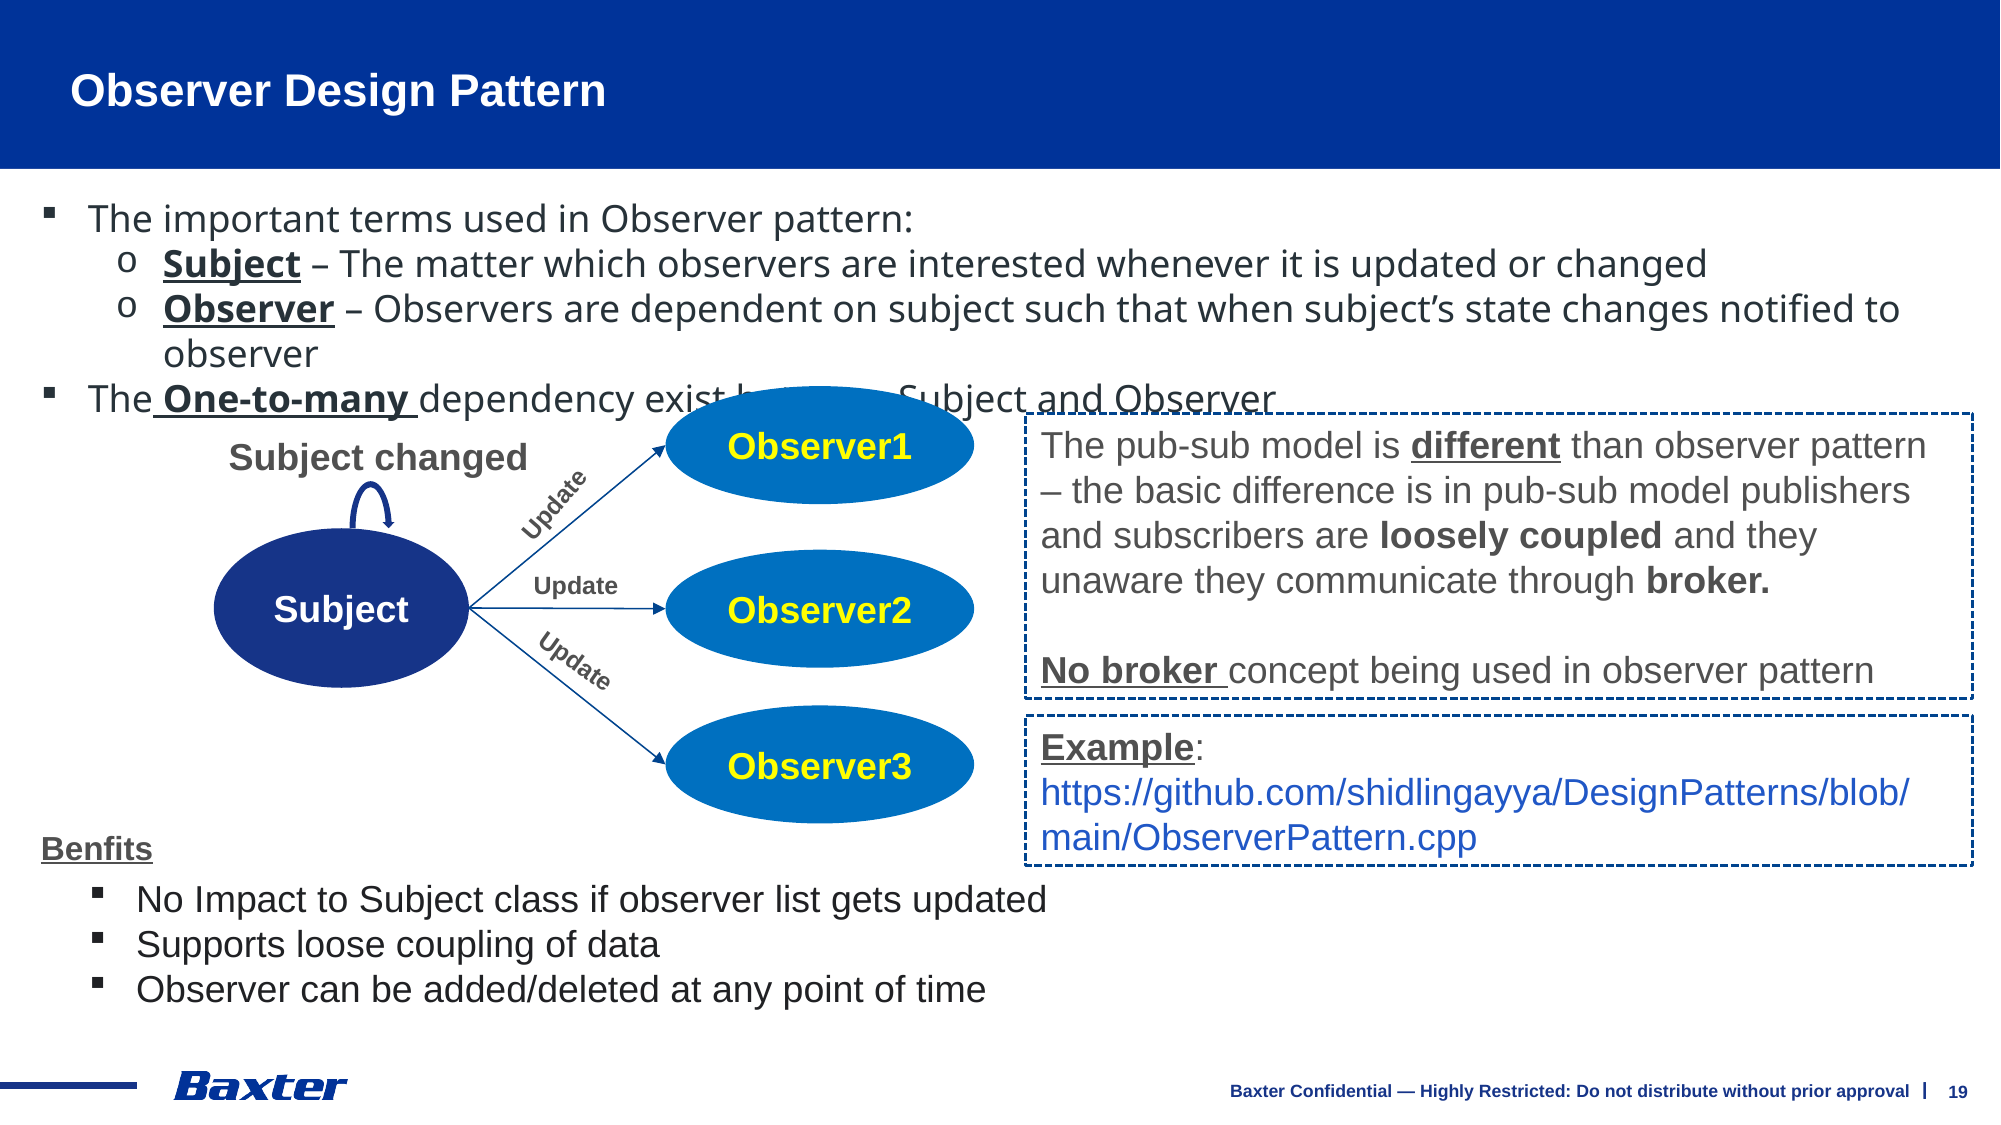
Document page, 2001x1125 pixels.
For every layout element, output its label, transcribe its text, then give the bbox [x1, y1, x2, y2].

text_box The pub-sub model is different than observer pattern – the basic difference is in pub-sub model publishers and subscribers are loosely coupled and they unaware they communicate through broker. No broker concept being used in observer pattern [1025, 413, 1973, 699]
slide_number 19 [1888, 1061, 1983, 1122]
text_box Benfits [26, 819, 177, 875]
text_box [213, 386, 975, 765]
picture [173, 1071, 348, 1100]
text_box The important terms used in Observer pattern: Subject – The matter which observers are interested whenever it is updated or changed Observer – Observers are dependent on subject such that when subject’s state changes notified to observer The One-to-many dependency exist between Subject and Observer [26, 187, 1947, 427]
footer Baxter Confidential — Highly Restricted: Do not distribute without prior approval [936, 1061, 1888, 1120]
text_box No Impact to Subject class if observer list gets updated Supports loose coupling of data Observer can be added/deleted at any point of time [74, 867, 1512, 1017]
title Observer Design Pattern [55, 45, 683, 139]
text_box Observer3 [664, 761, 976, 825]
text_box Example: https://github.com/shidlingayya/DesignPatterns/blob/main/ObserverPattern.cpp [1025, 715, 1973, 866]
